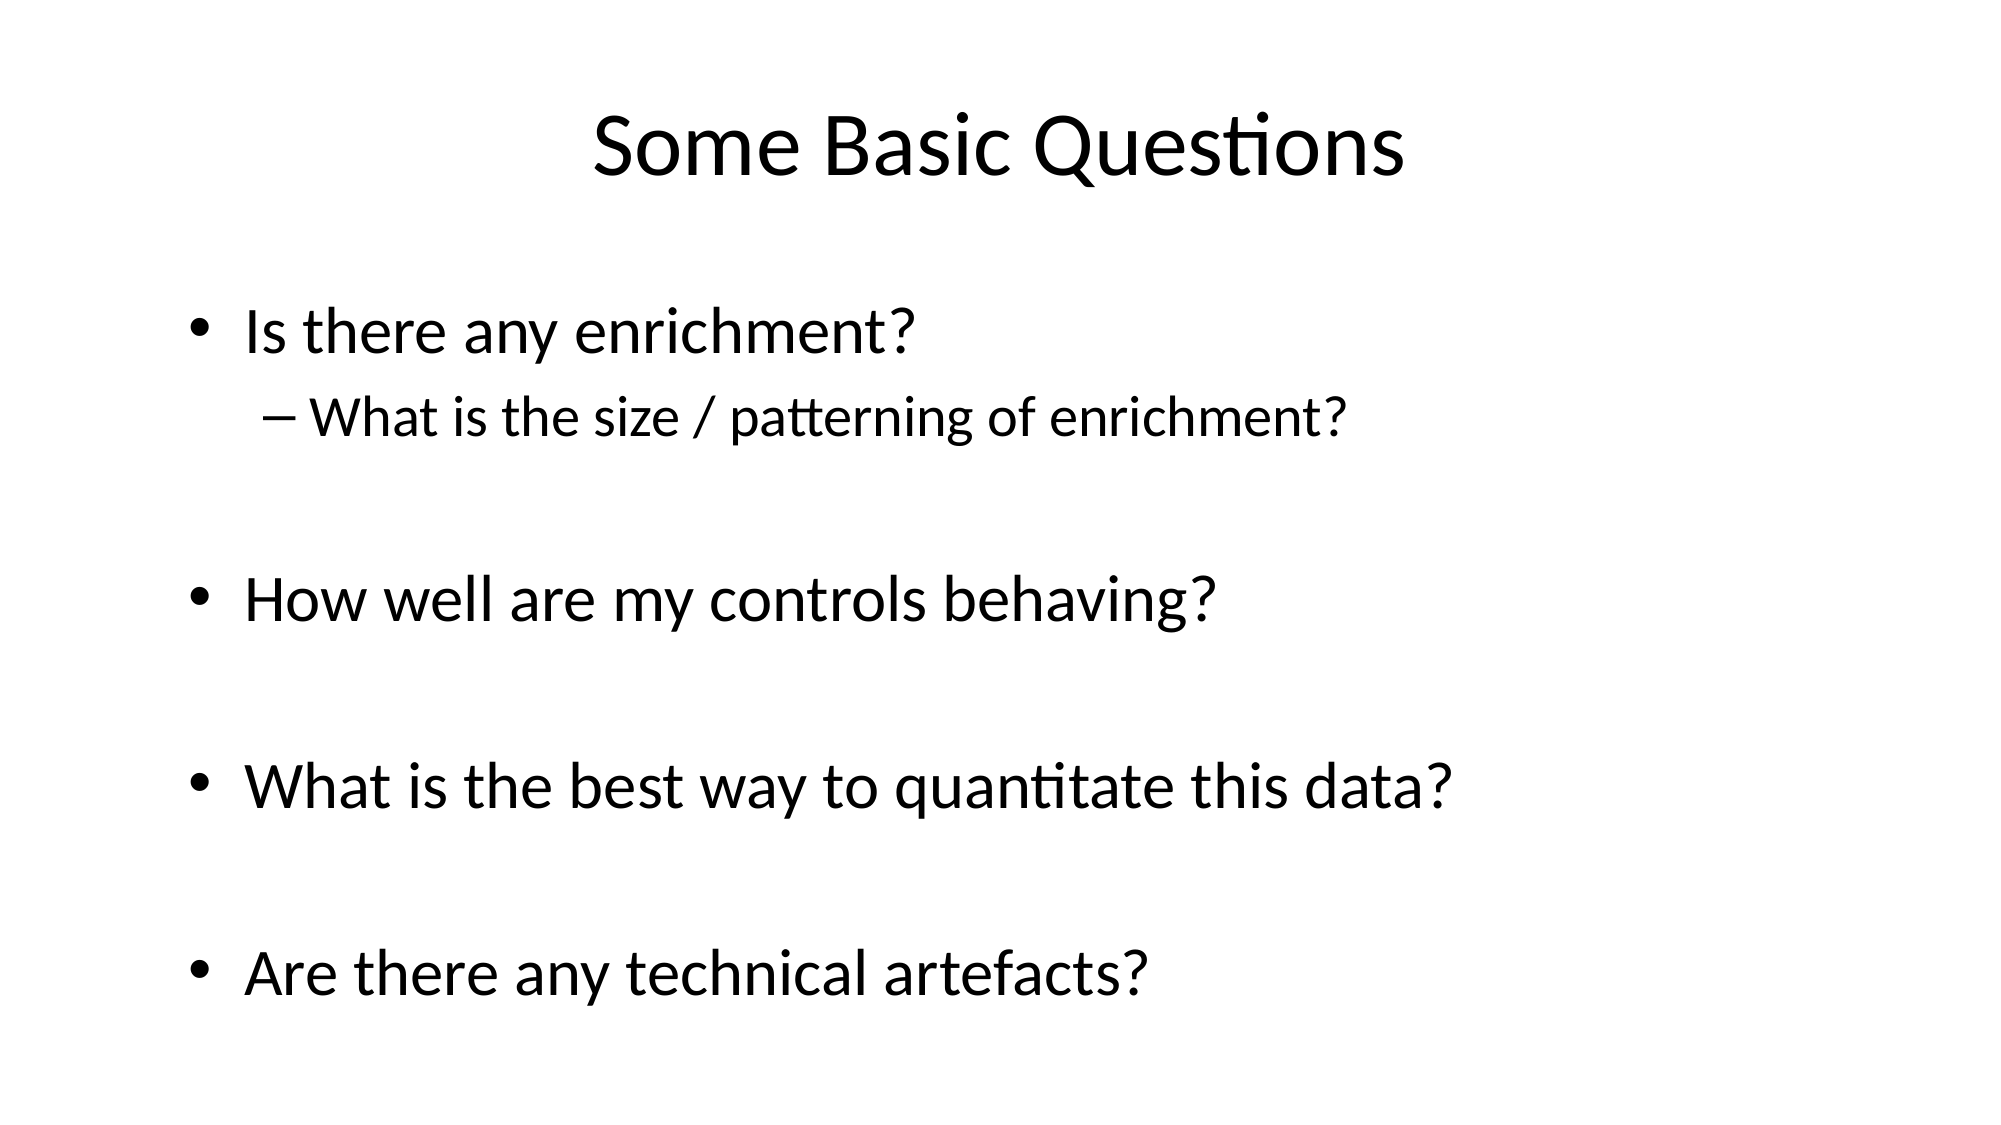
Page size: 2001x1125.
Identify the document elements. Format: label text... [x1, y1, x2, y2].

list Is there any enrichment? What is the size / patterning of enrichment? How well are my controls behaving? What is the best way to quantitate this data? Are there any technical artefacts? [173, 278, 1900, 1047]
title Some Basic Questions [99, 45, 1900, 233]
